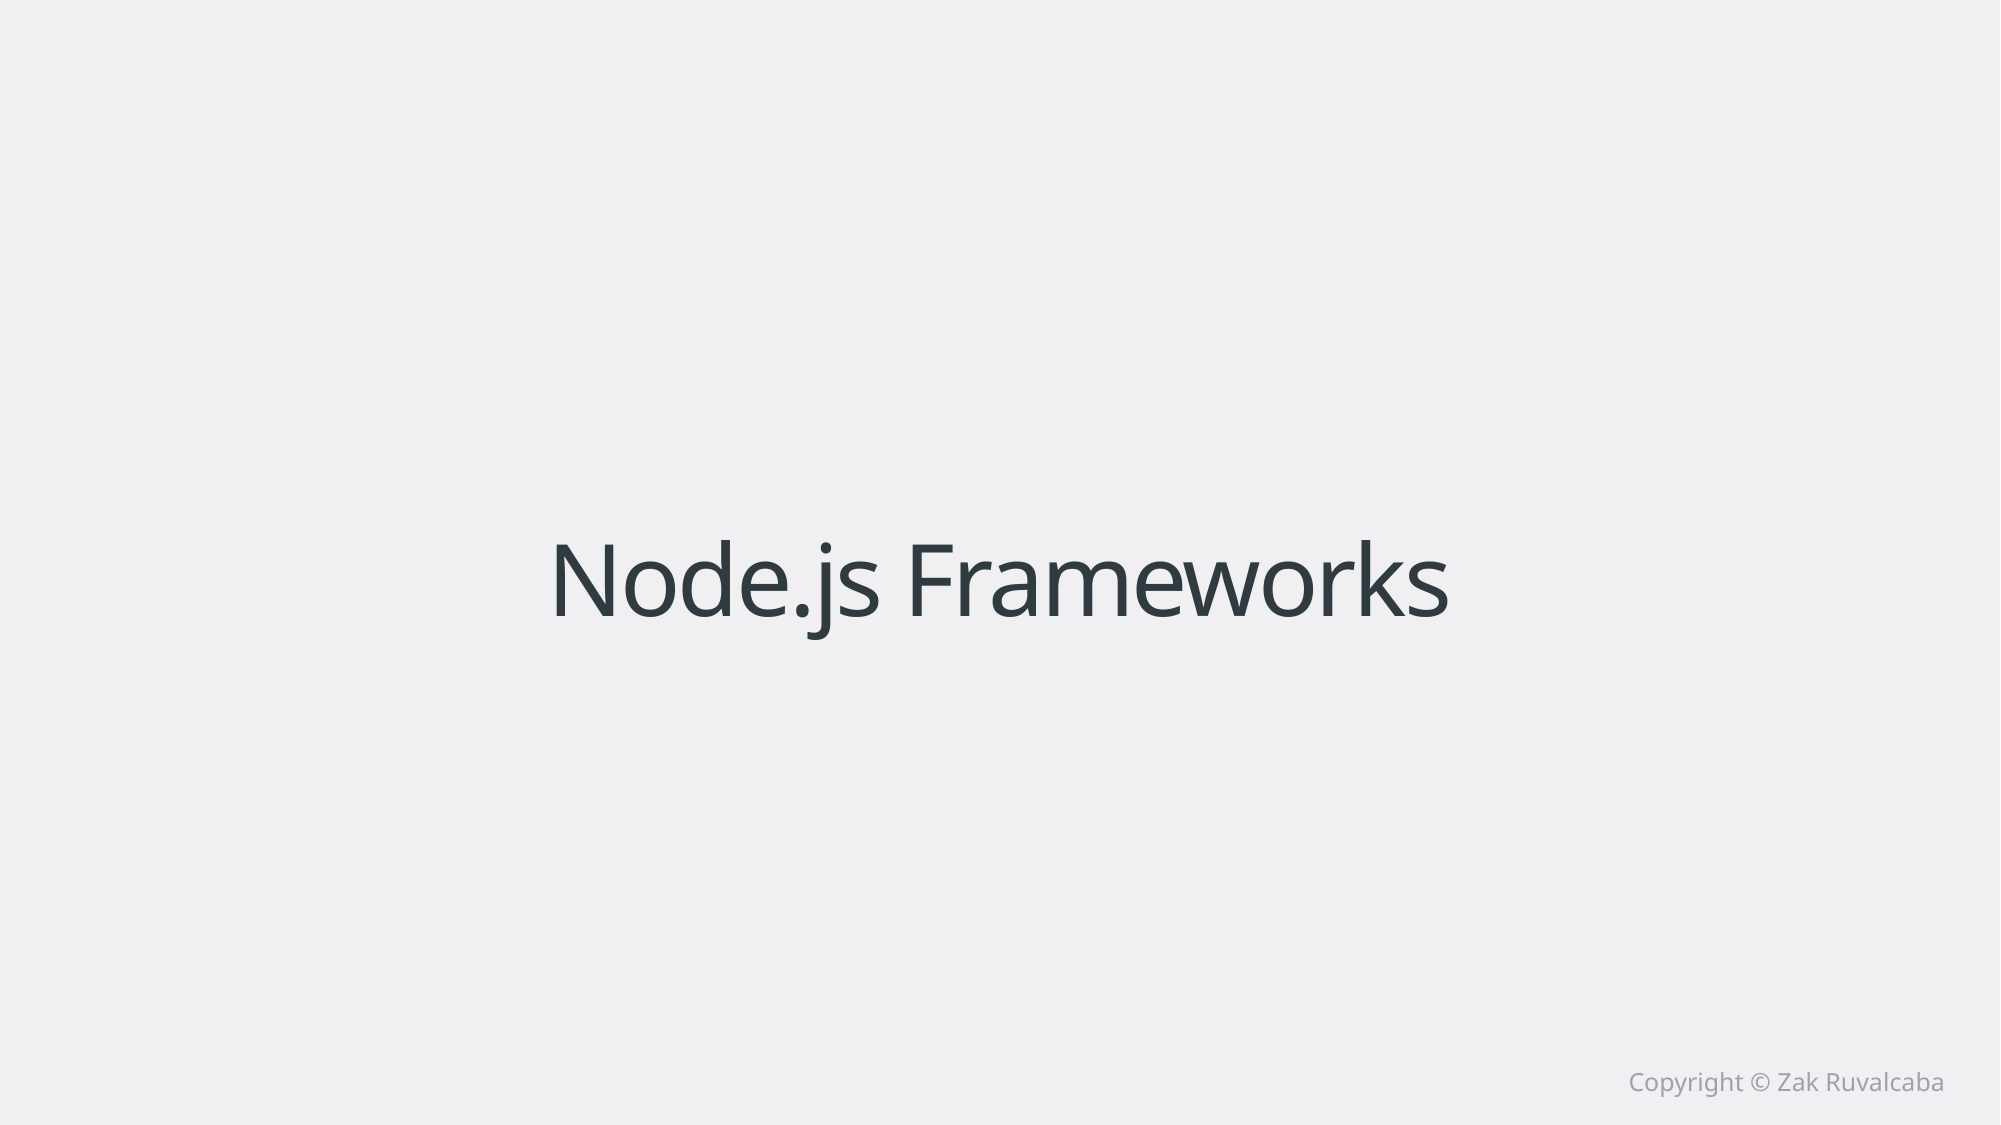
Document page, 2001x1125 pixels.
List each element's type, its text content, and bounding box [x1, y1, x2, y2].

title Node.js Frameworks [314, 509, 1686, 616]
